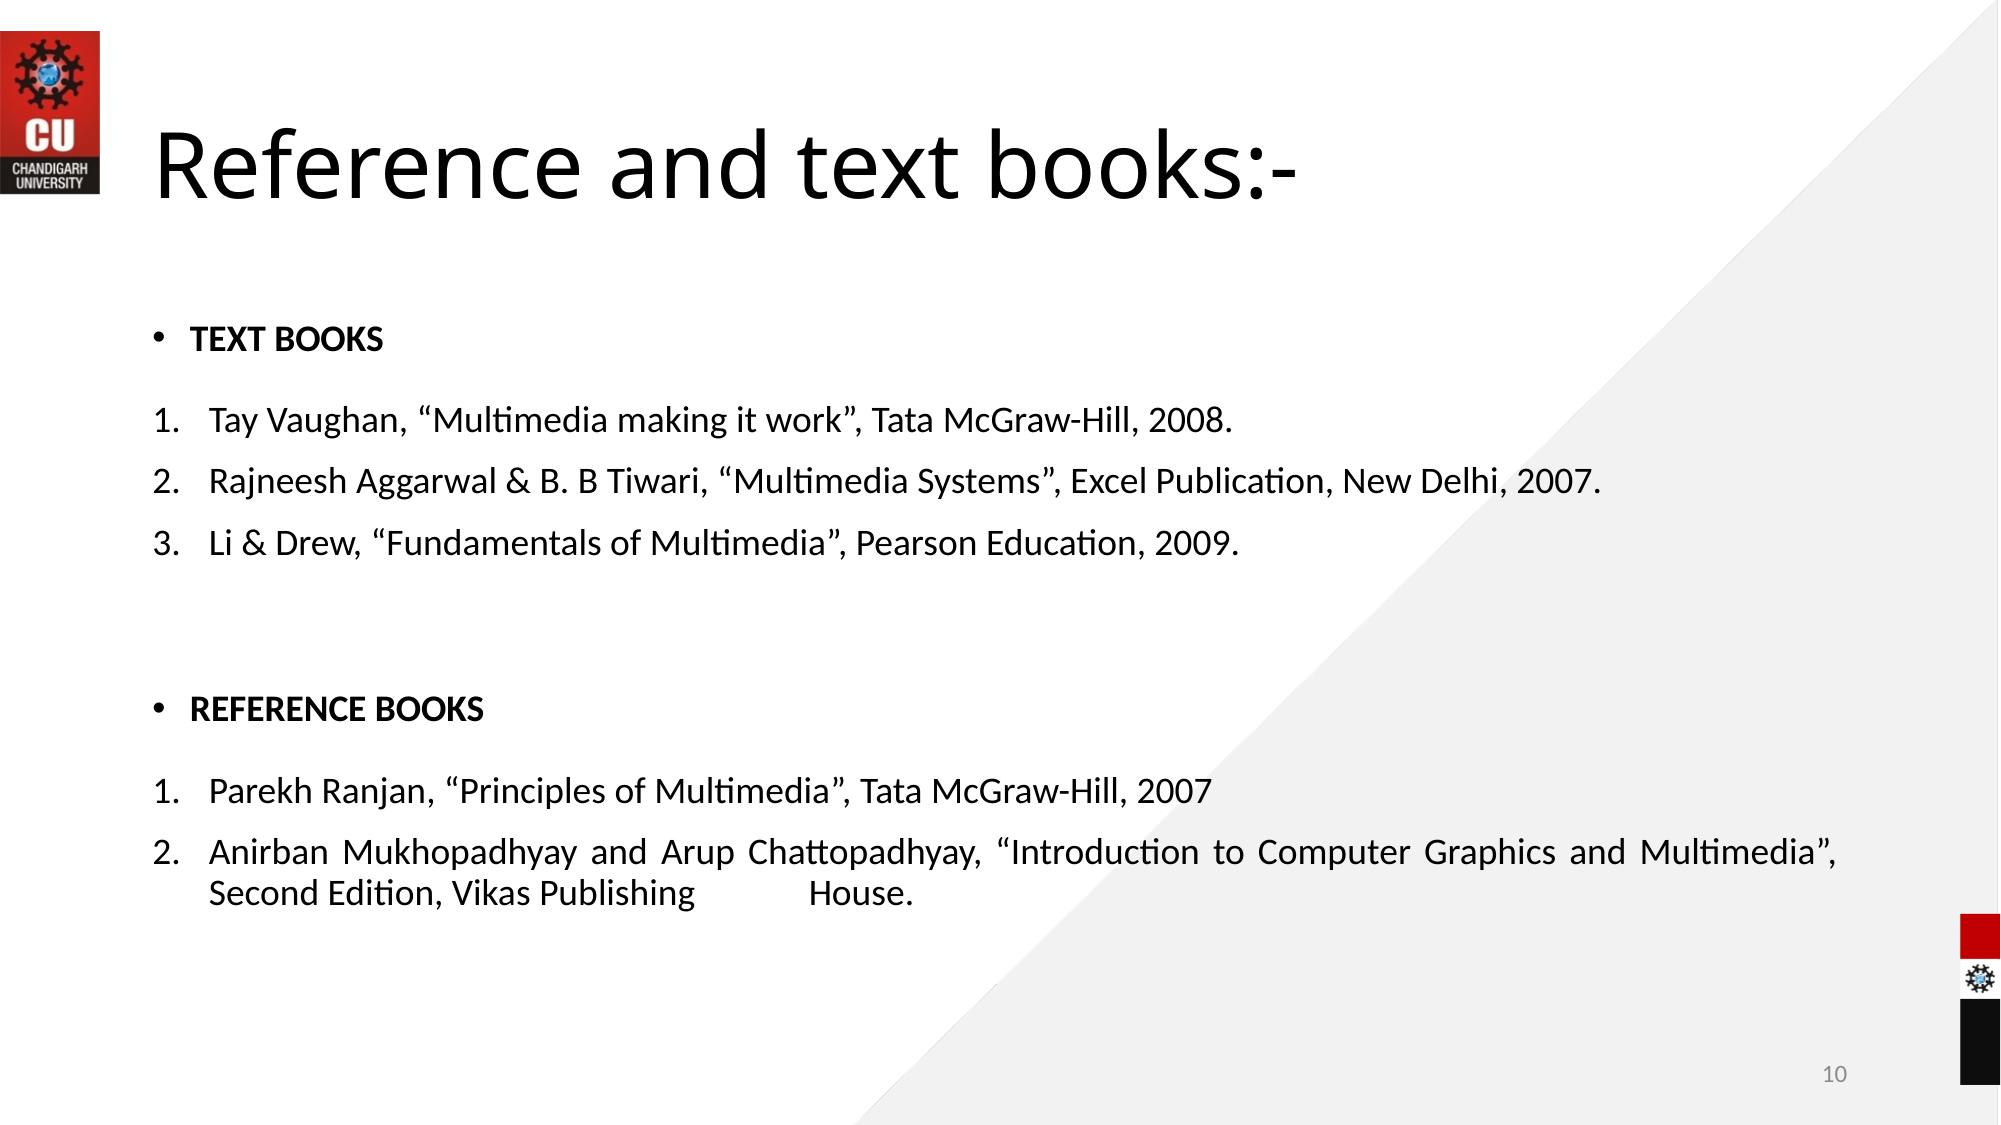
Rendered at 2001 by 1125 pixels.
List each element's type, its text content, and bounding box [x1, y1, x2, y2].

title Reference and text books:- [137, 59, 1863, 278]
slide_number 10 [1412, 1042, 1863, 1103]
picture [0, 0, 2001, 1125]
list TEXT BOOKS Tay Vaughan, “Multimedia making it work”, Tata McGraw-Hill, 2008. Rajneesh Aggarwal & B. B Tiwari, “Multimedia Systems”, Excel Publication, New Delhi, 2007. Li & Drew, “Fundamentals of Multimedia”, Pearson Education, 2009. REFERENCE BOOKS Parekh Ranjan, “Principles of Multimedia”, Tata McGraw-Hill, 2007 Anirban Mukhopadhyay and Arup Chattopadhyay, “Introduction to Computer Graphics and Multimedia”, Second Edition, Vikas Publishing House. [137, 299, 1863, 1014]
